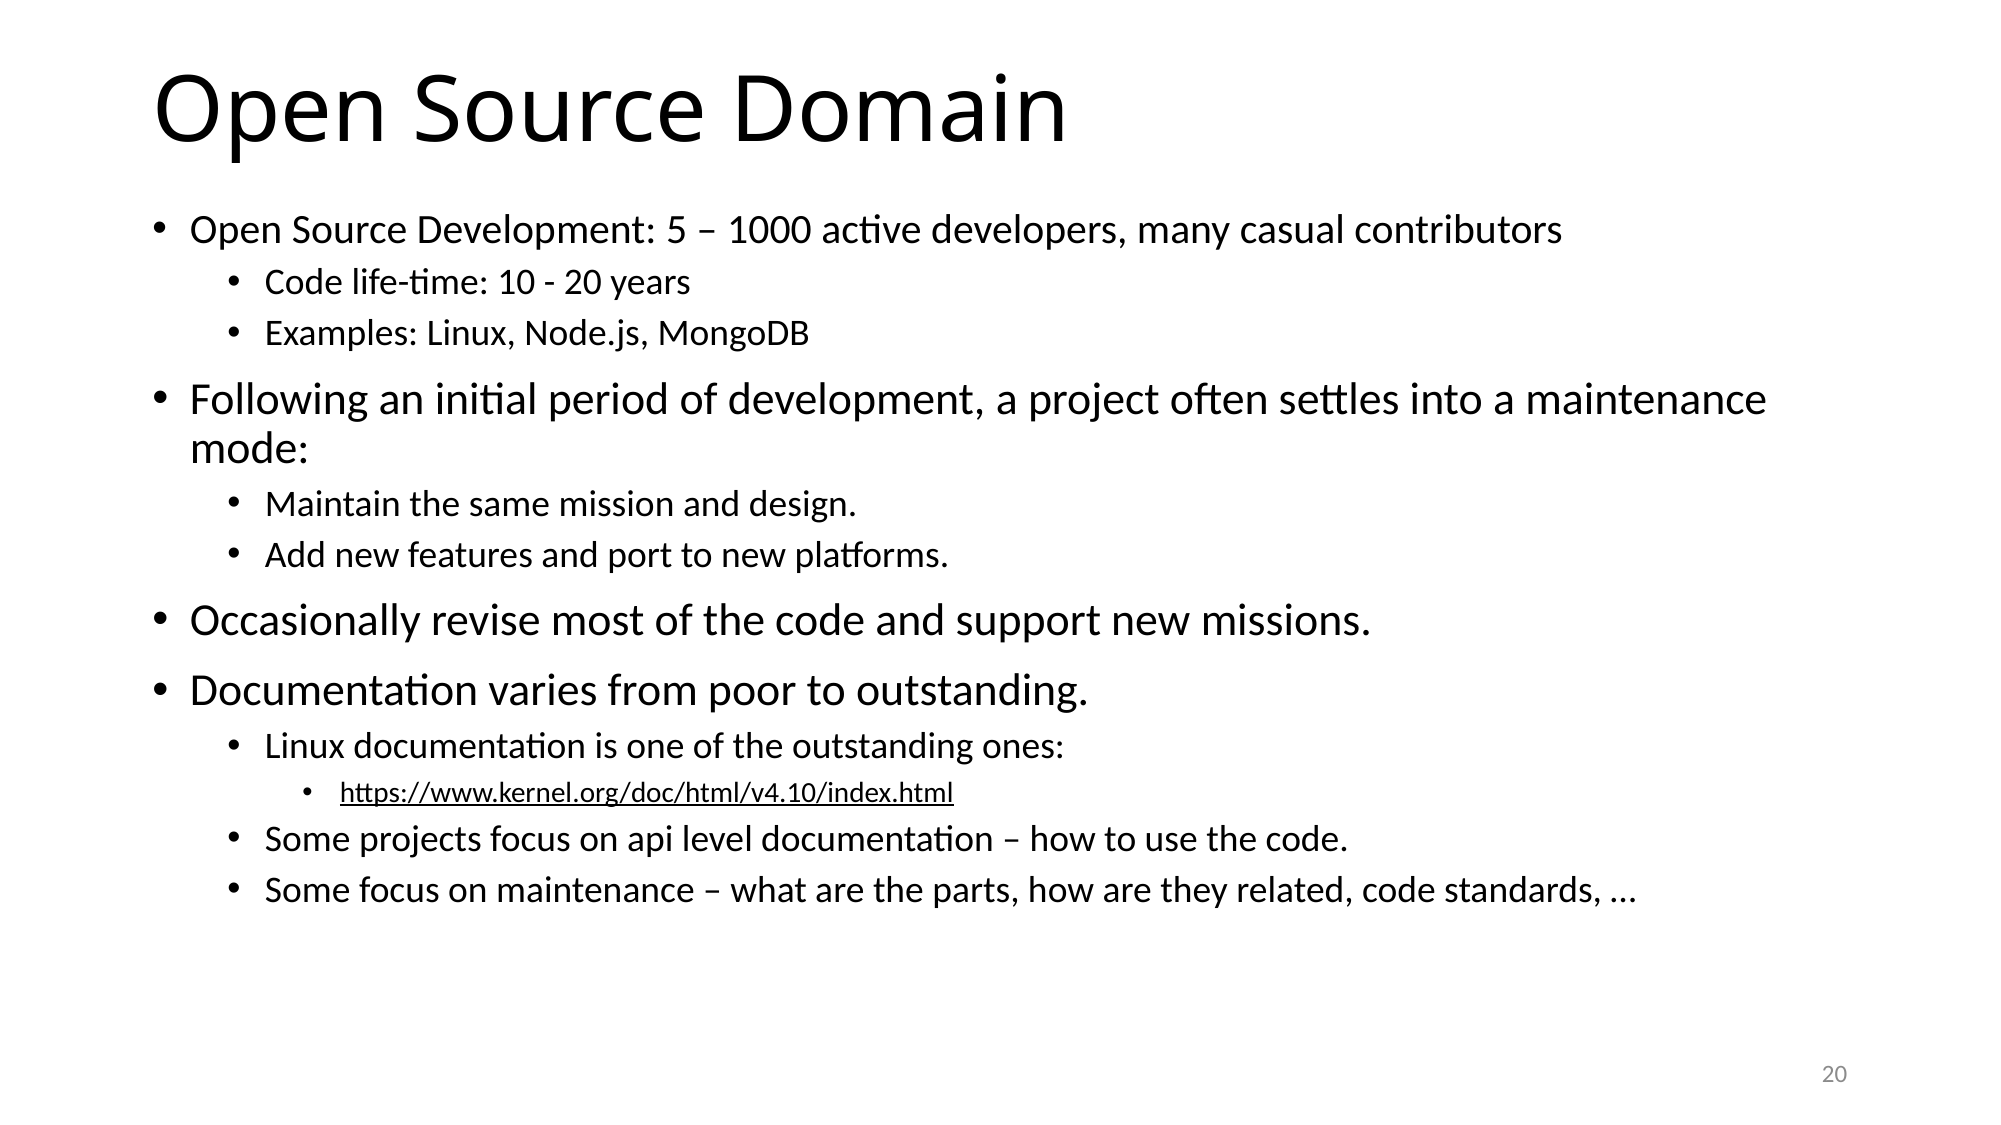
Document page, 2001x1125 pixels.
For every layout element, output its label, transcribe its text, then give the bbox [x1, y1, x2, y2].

slide_number 20 [1412, 1042, 1863, 1103]
title Open Source Domain [137, 55, 1863, 167]
list Open Source Development: 5 – 1000 active developers, many casual contributors Code life-time: 10 - 20 years Examples: Linux, Node.js, MongoDB Following an initial period of development, a project often settles into a maintenance mode: Maintain the same mission and design. Add new features and port to new platforms. Occasionally revise most of the code and support new missions. Documentation varies from poor to outstanding. Linux documentation is one of the outstanding ones: https://www.kernel.org/doc/html/v4.10/index.html Some projects focus on api level documentation – how to use the code. Some focus on maintenance – what are the parts, how are they related, code standards, … [137, 199, 1863, 1079]
